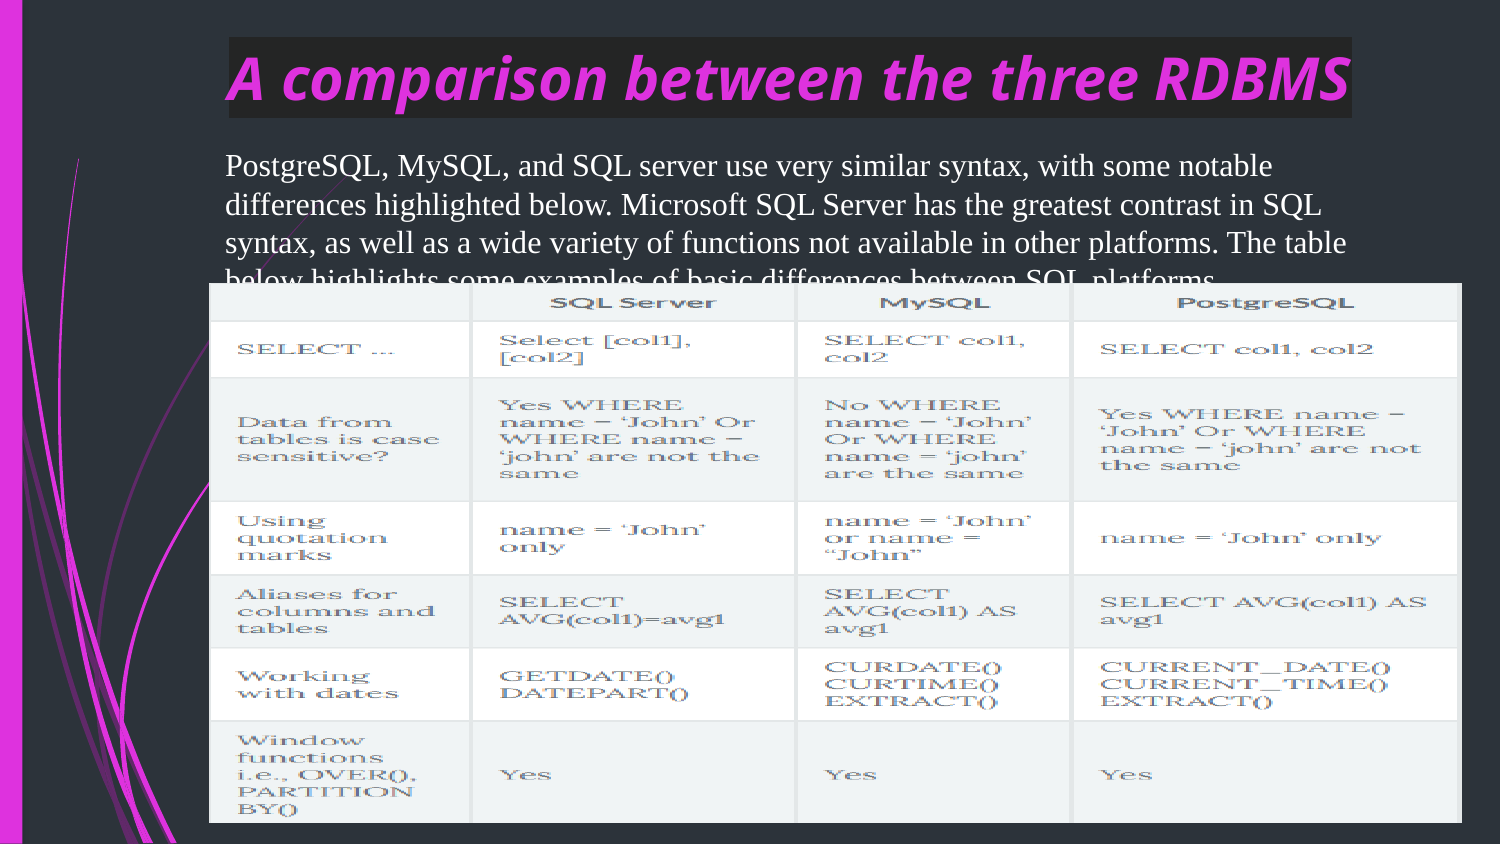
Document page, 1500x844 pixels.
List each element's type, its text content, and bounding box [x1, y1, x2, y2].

picture [209, 282, 1462, 823]
list PostgreSQL, MySQL, and SQL server use very similar syntax, with some notable differences highlighted below. Microsoft SQL Server has the greatest contrast in SQL syntax, as well as a wide variety of functions not available in other platforms. The table below highlights some examples of basic differences between SQL platforms. [209, 129, 1365, 282]
title A comparison between the three RDBMS [212, 25, 1368, 130]
